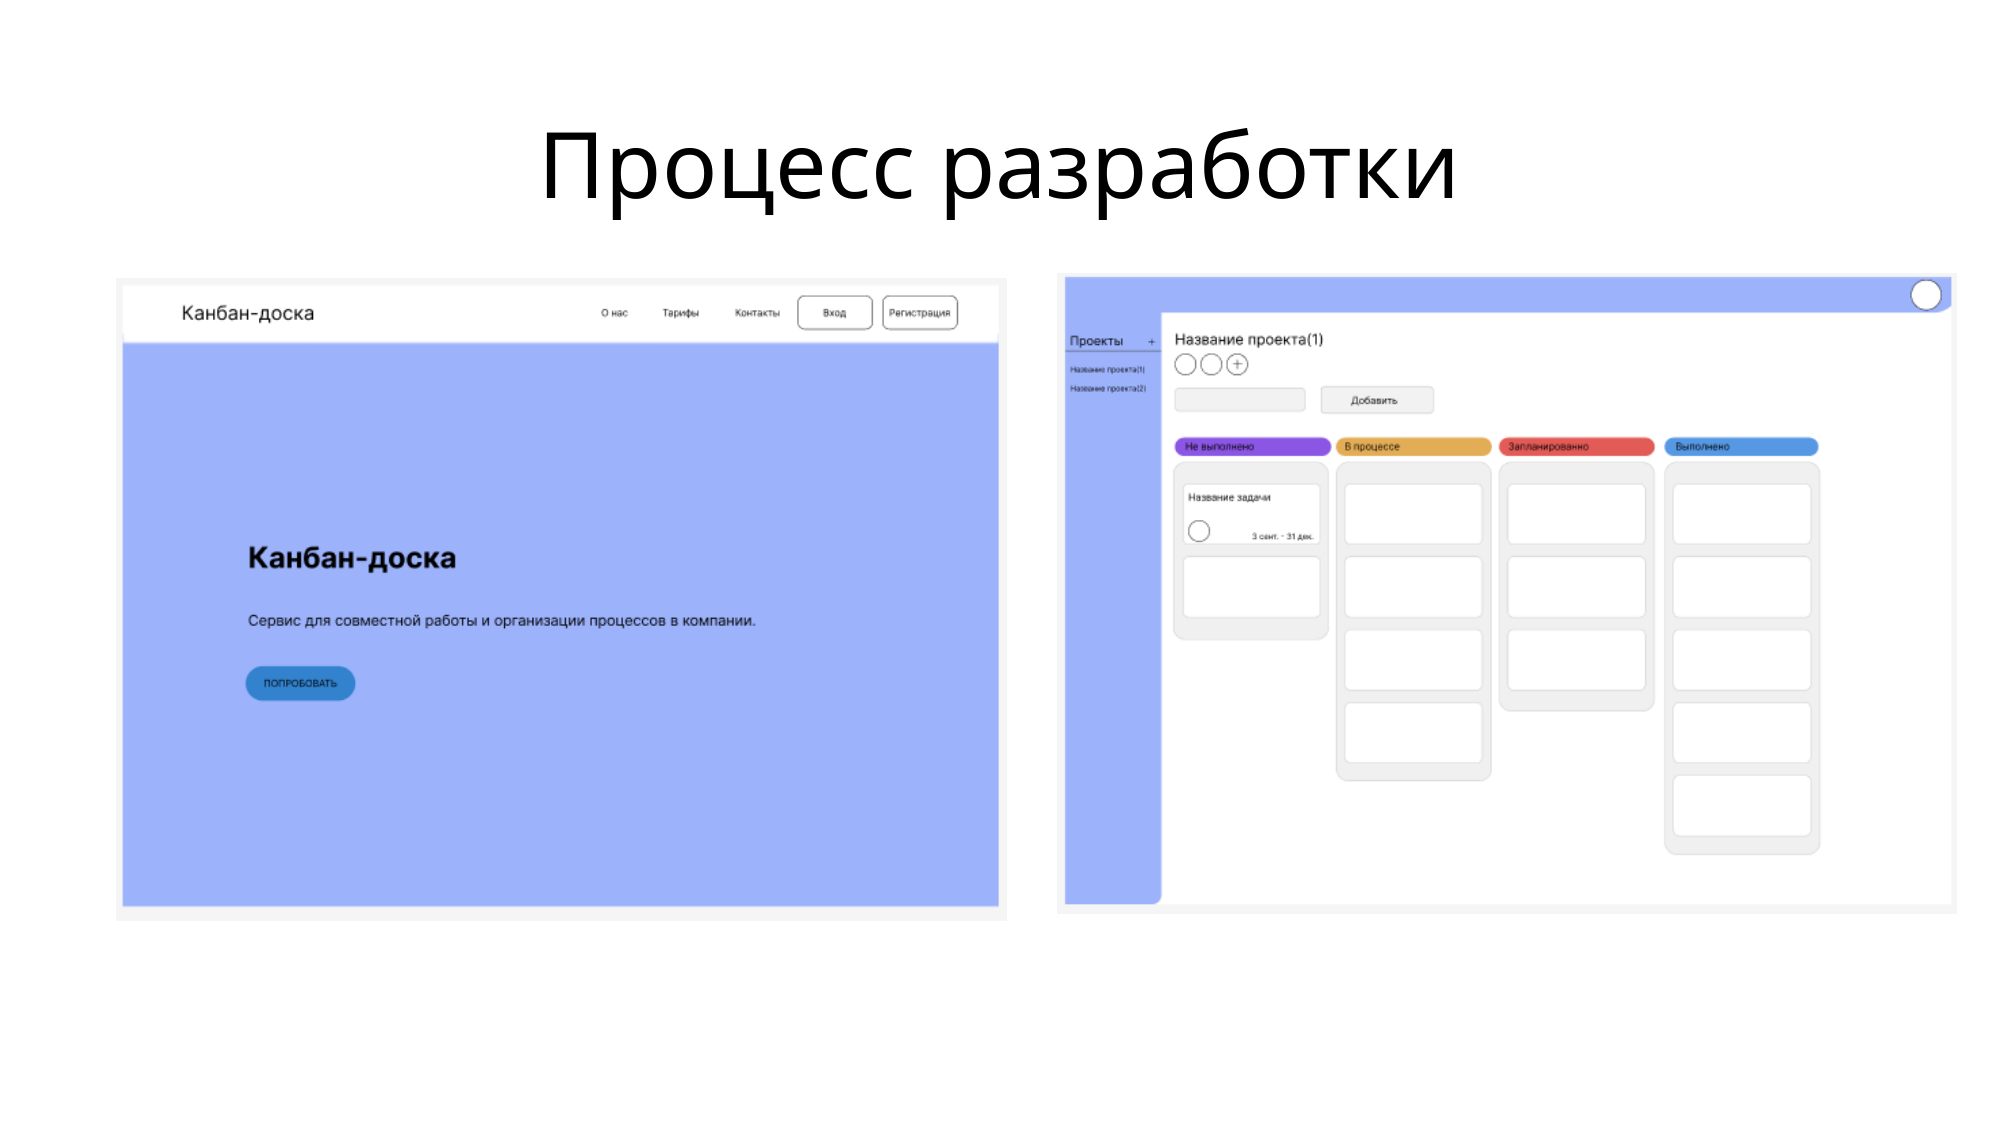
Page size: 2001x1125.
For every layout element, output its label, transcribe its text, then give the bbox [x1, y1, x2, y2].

title Процесс разработки [137, 59, 1863, 278]
picture [116, 278, 1007, 921]
picture [1056, 273, 1957, 914]
